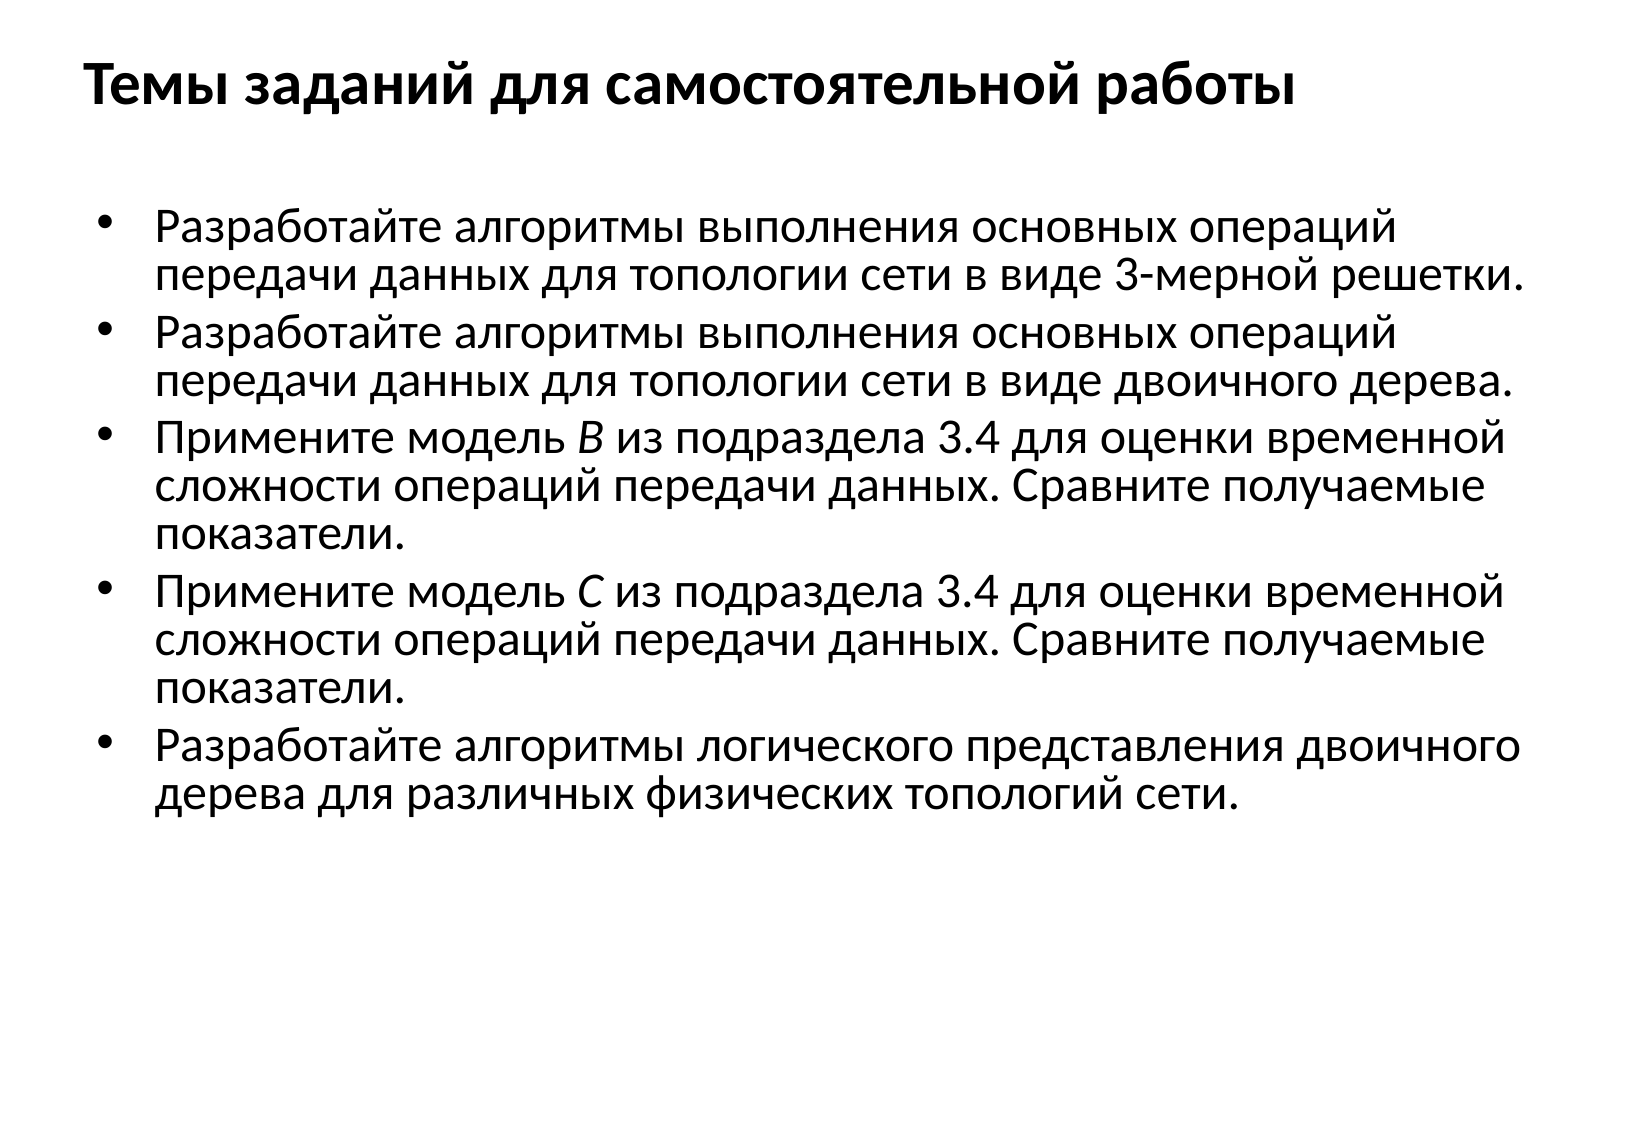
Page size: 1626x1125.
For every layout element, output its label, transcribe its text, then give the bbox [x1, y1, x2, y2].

title Темы заданий для самостоятельной работы [67, 33, 1559, 126]
list Разработайте алгоритмы выполнения основных операций передачи данных для топологии сети в виде 3-мерной решетки. Разработайте алгоритмы выполнения основных операций передачи данных для топологии сети в виде двоичного дерева. Примените модель B из подраздела 3.4 для оценки временной сложности операций передачи данных. Сравните получаемые показатели. Примените модель C из подраздела 3.4 для оценки временной сложности операций передачи данных. Сравните получаемые показатели. Разработайте алгоритмы логического представления двоичного дерева для различных физических топологий сети. [80, 196, 1581, 1012]
